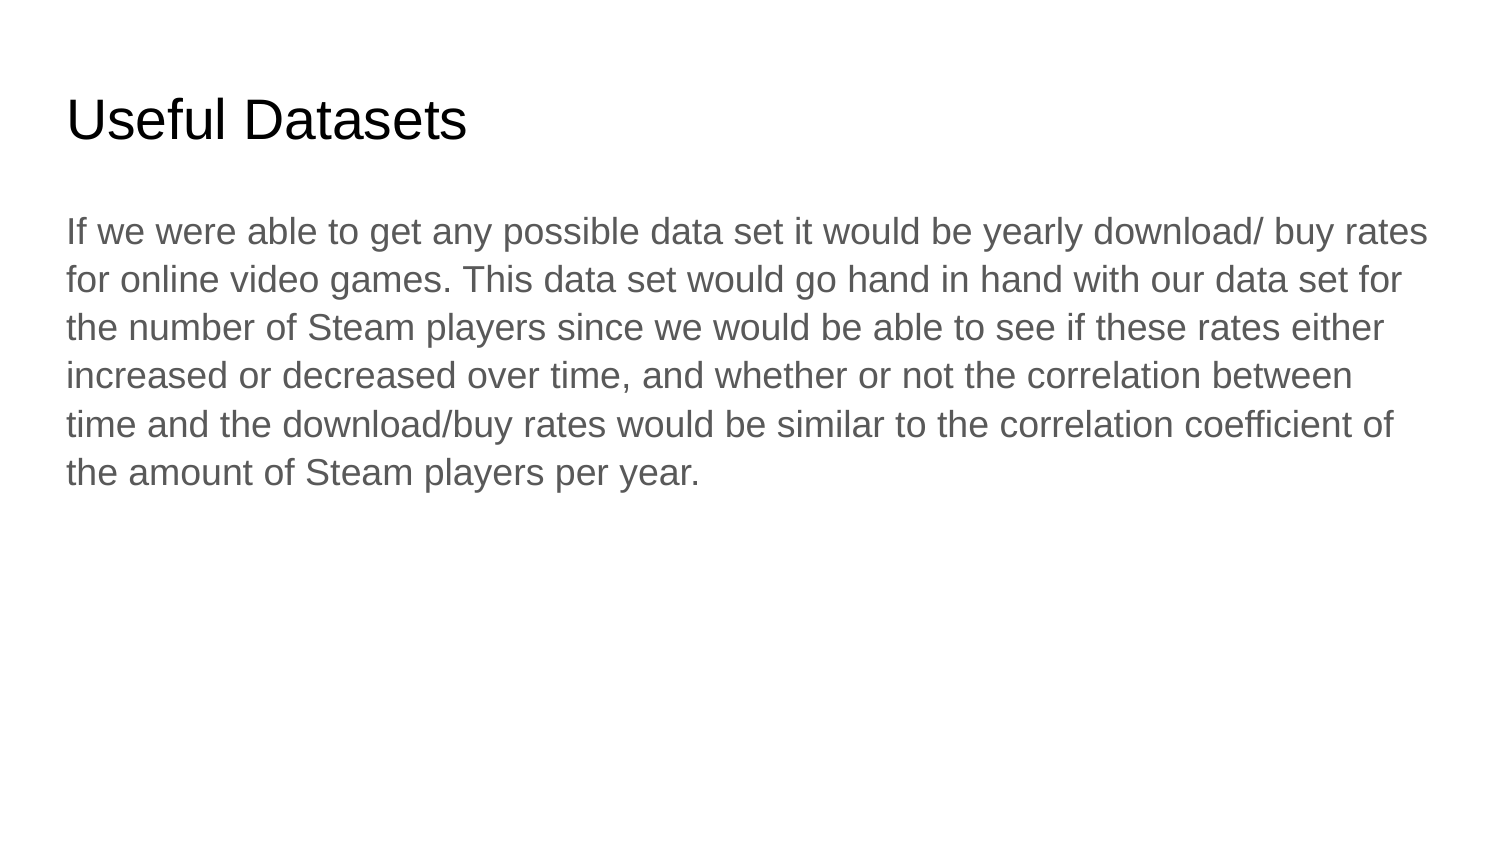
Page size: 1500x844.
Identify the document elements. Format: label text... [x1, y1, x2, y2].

list If we were able to get any possible data set it would be yearly download/ buy rates for online video games. This data set would go hand in hand with our data set for the number of Steam players since we would be able to see if these rates either increased or decreased over time, and whether or not the correlation between time and the download/buy rates would be similar to the correlation coefficient of the amount of Steam players per year. [51, 189, 1449, 750]
title Useful Datasets [51, 72, 1449, 167]
